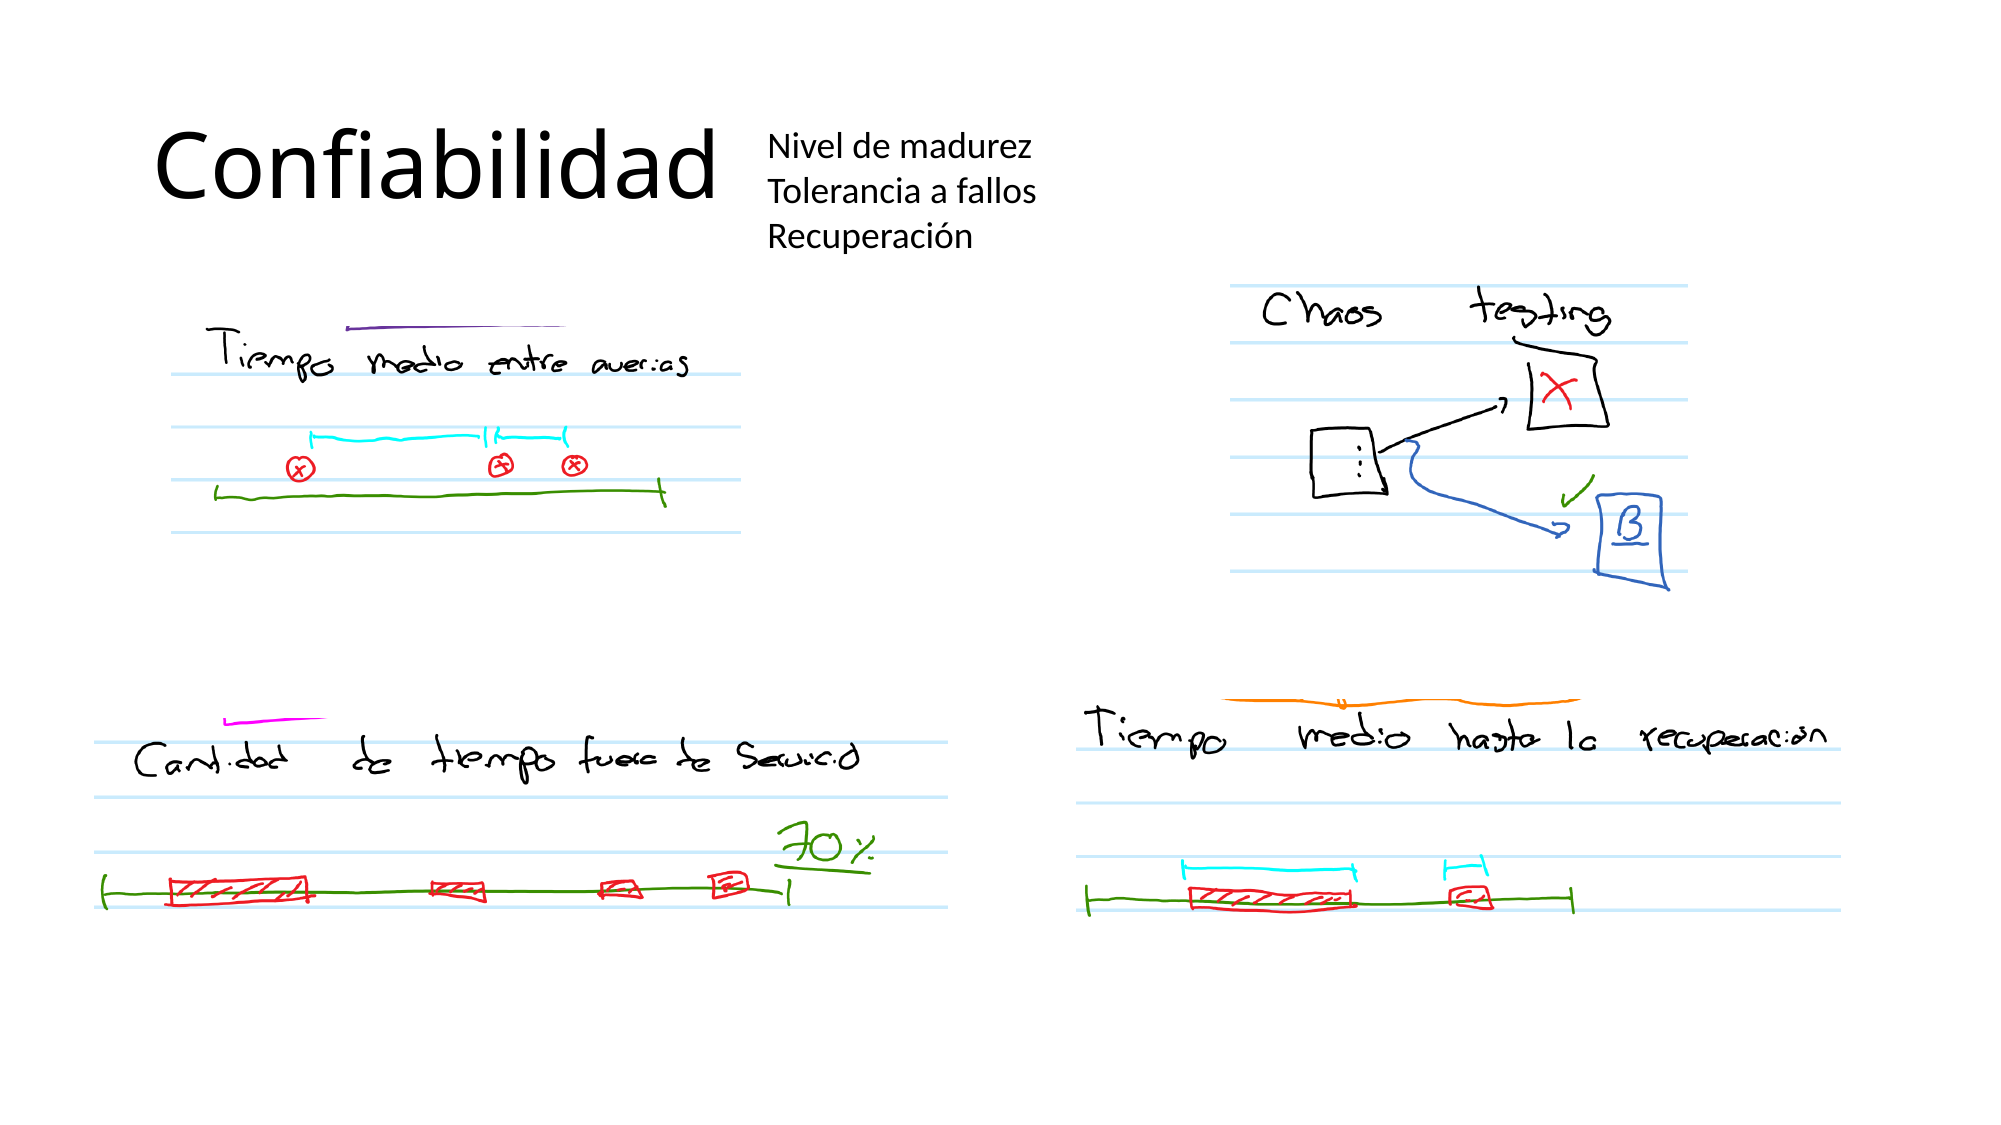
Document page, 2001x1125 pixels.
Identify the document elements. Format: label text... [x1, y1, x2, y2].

text_box Nivel de madurez Tolerancia a fallos Recuperación [752, 113, 1753, 263]
picture [1230, 264, 1688, 604]
picture [94, 718, 948, 951]
picture [171, 326, 741, 543]
picture [1076, 699, 1841, 942]
title Confiabilidad [137, 59, 1863, 278]
